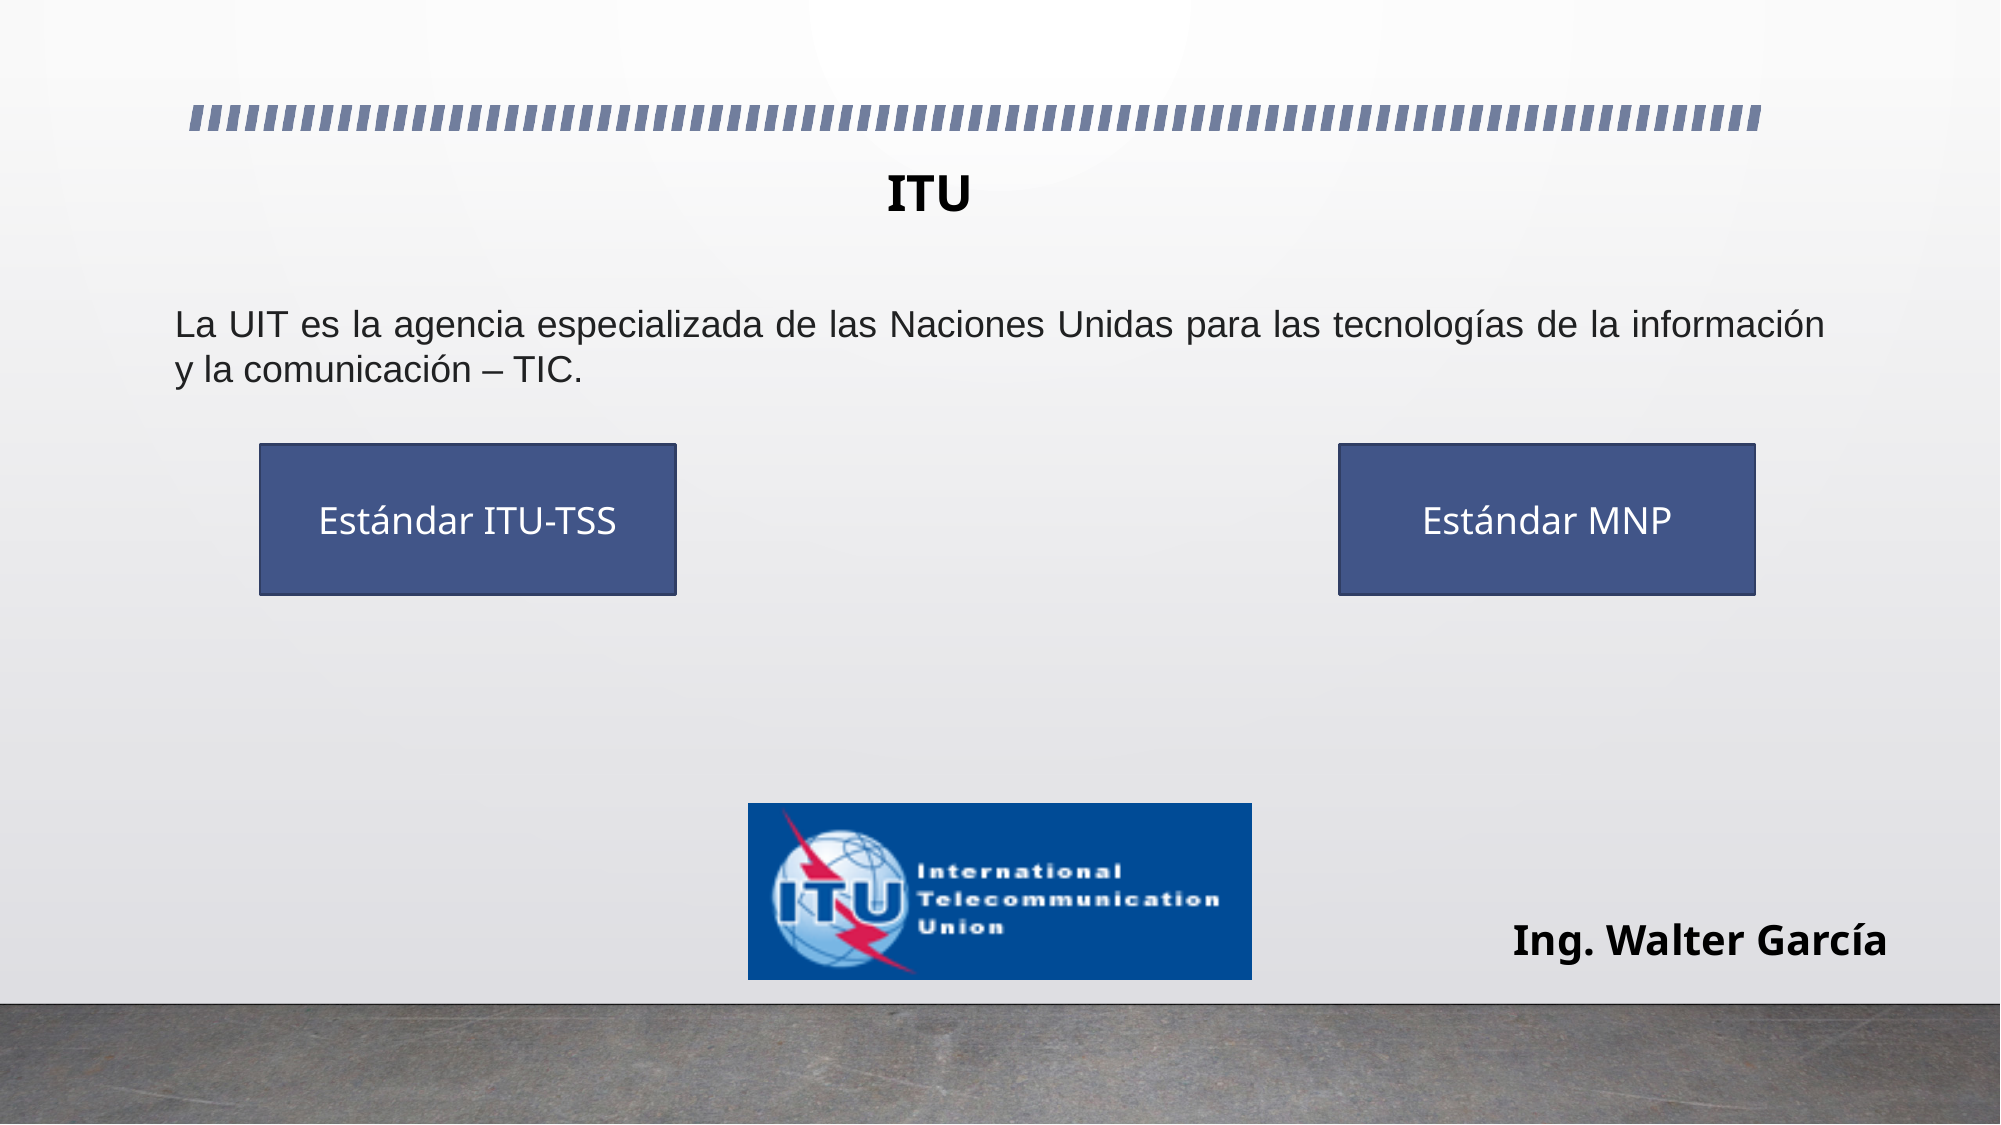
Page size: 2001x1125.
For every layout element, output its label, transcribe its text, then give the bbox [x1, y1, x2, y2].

text_box La UIT es la agencia especializada de las Naciones Unidas para las tecnologías de la información y la comunicación – TIC. [159, 293, 1840, 443]
title ITU [284, 130, 1577, 229]
picture [747, 802, 1253, 980]
text_box Estándar MNP [1338, 443, 1756, 596]
text_box Estándar ITU-TSS [259, 443, 677, 596]
text_box Ing. Walter García [1490, 911, 2000, 973]
picture [0, 1004, 2000, 1124]
